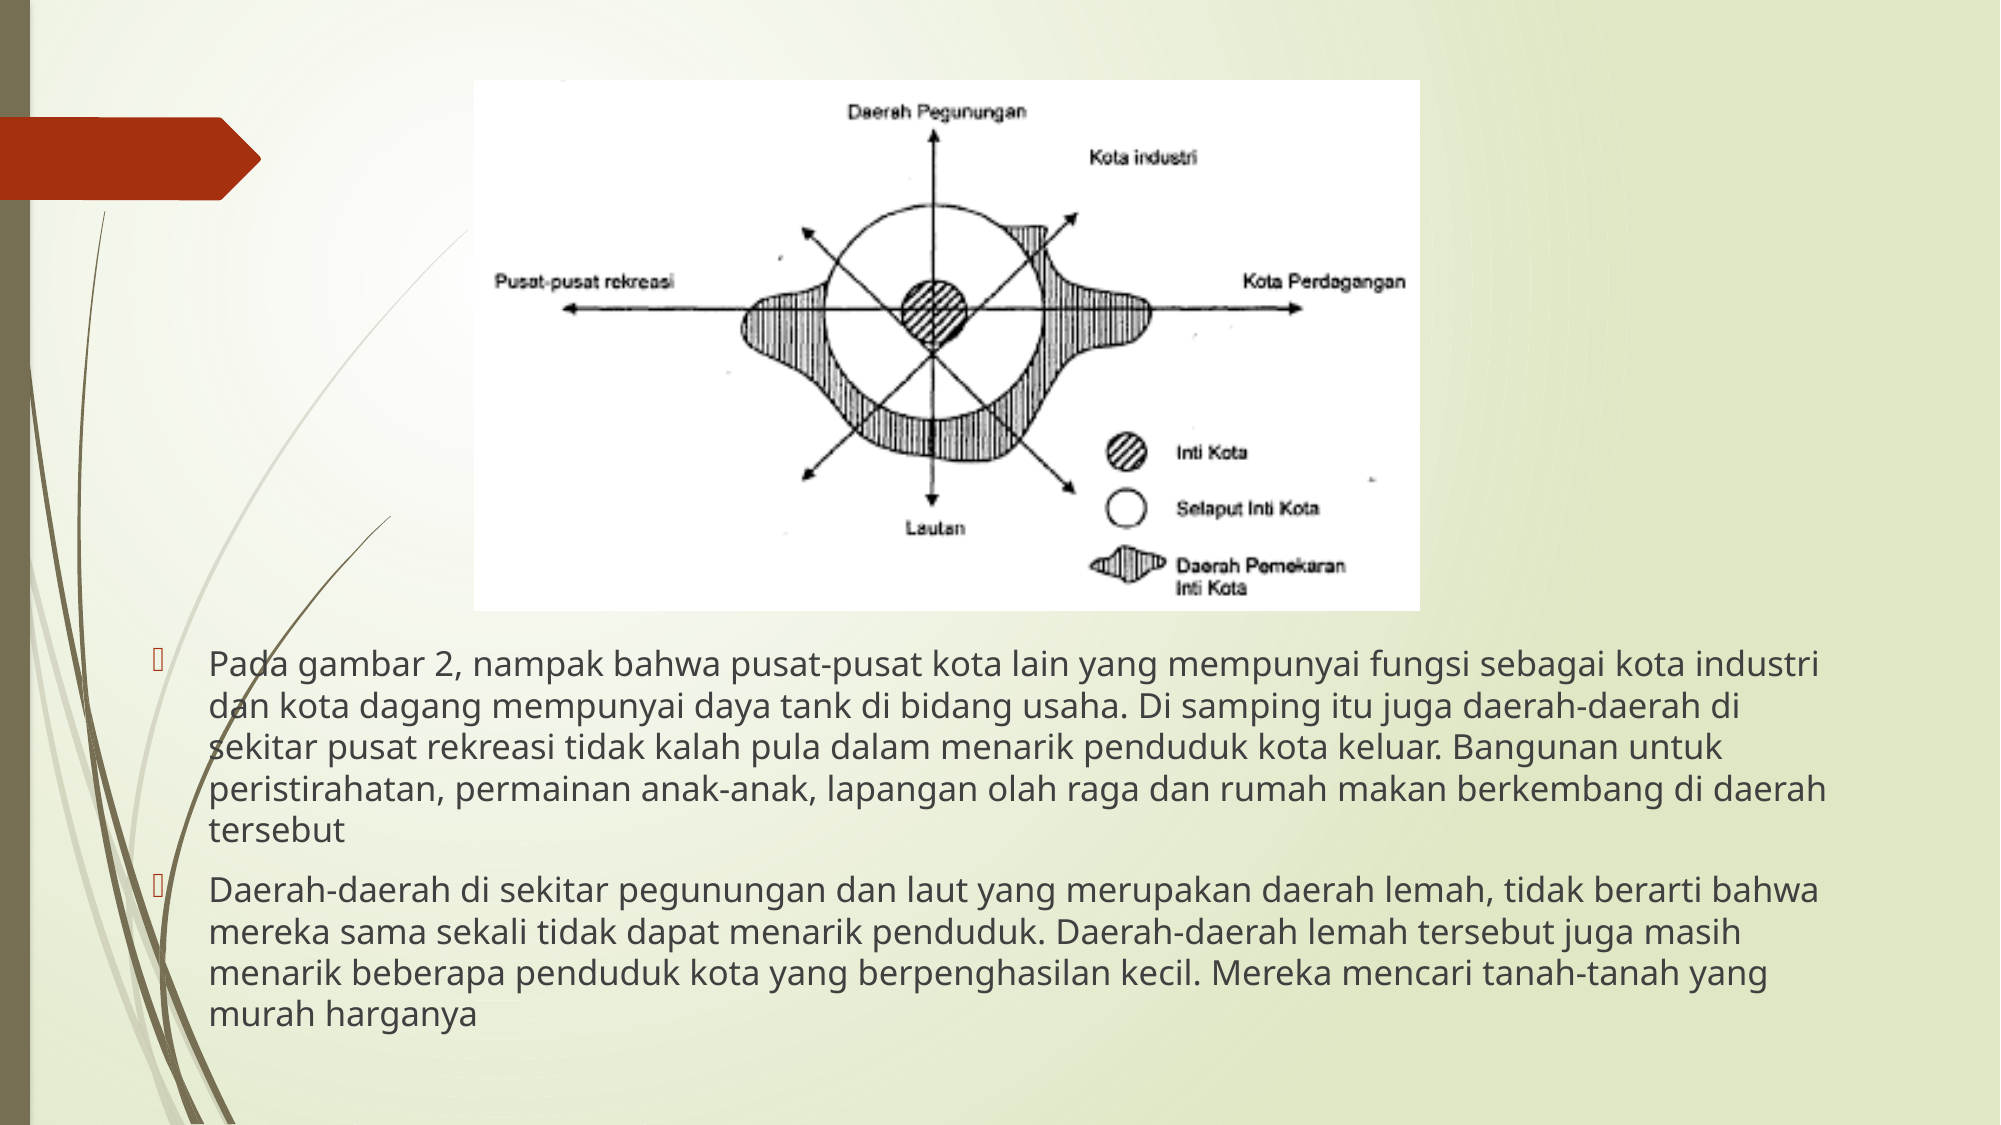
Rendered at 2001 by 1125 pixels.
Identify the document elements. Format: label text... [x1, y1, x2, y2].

list Pada gambar 2, nampak bahwa pusat-pusat kota lain yang mempunyai fungsi sebagai kota industri dan kota dagang mempunyai daya tank di bidang usaha. Di samping itu juga daerah-daerah di sekitar pusat rekreasi tidak kalah pula dalam menarik penduduk kota keluar. Bangunan untuk peristirahatan, permainan anak-anak, lapangan olah raga dan rumah makan berkembang di daerah tersebut Daerah-daerah di sekitar pegunungan dan laut yang merupakan daerah lemah, tidak berarti bahwa mereka sama sekali tidak dapat menarik penduduk. Daerah-daerah lemah tersebut juga masih menarik beberapa penduduk kota yang berpenghasilan kecil. Mereka mencari tanah-tanah yang murah harganya [137, 634, 1863, 1045]
picture [474, 79, 1420, 611]
